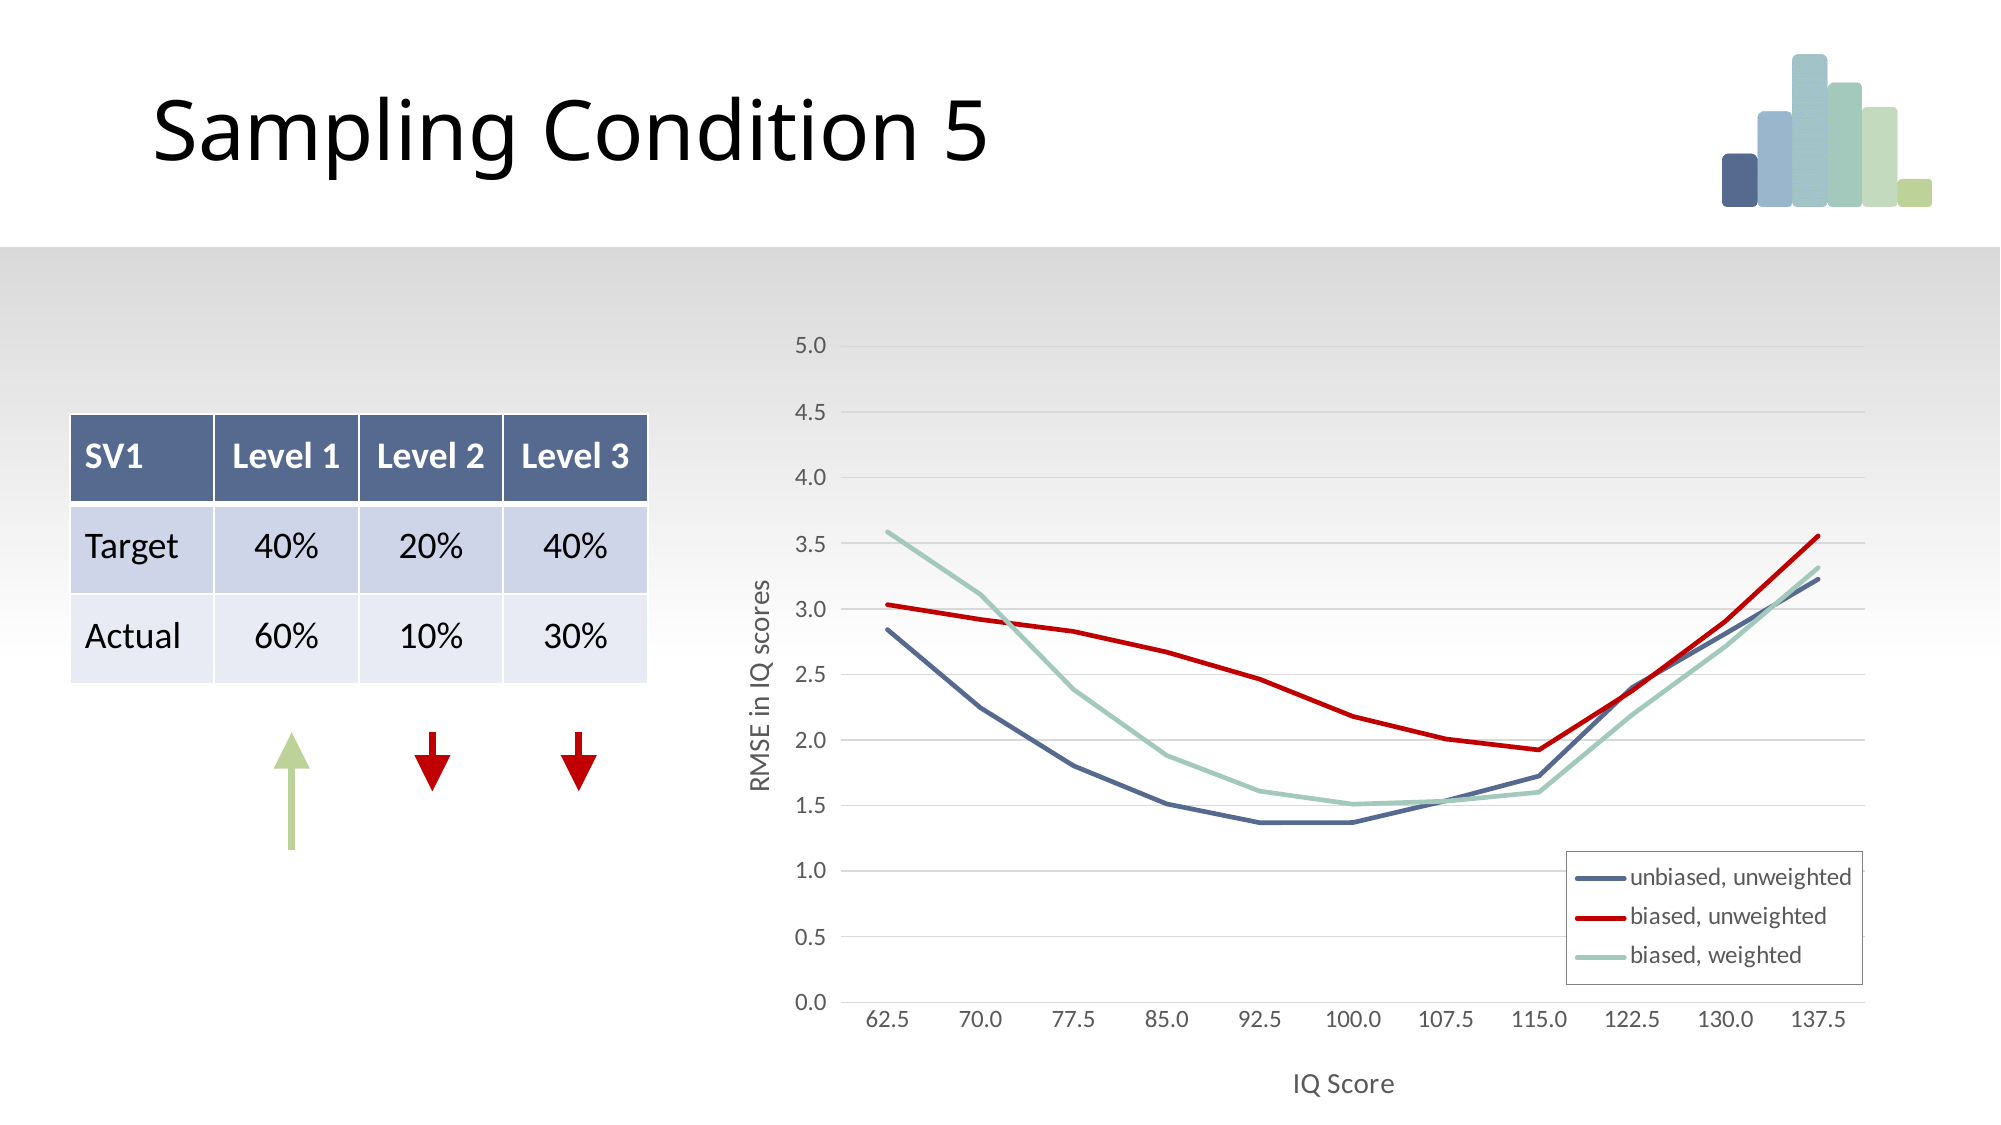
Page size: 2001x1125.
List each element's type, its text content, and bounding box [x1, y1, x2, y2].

table_header SV1 [71, 415, 213, 501]
table_cell 40% [504, 507, 647, 593]
table_cell 40% [215, 507, 358, 593]
table_cell Actual [71, 595, 213, 683]
table_cell 60% [215, 595, 358, 683]
table_header Level 1 [215, 415, 358, 501]
picture [1722, 54, 1932, 207]
table_header Level 3 [504, 415, 647, 501]
table_cell Target [71, 507, 213, 593]
table_header Level 2 [360, 415, 502, 501]
table_cell 20% [360, 507, 502, 593]
chart [702, 247, 1902, 1125]
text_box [780, 321, 854, 1024]
table_cell 30% [504, 595, 647, 683]
title Sampling Condition 5 [137, 24, 1677, 243]
table_cell 10% [360, 595, 502, 683]
